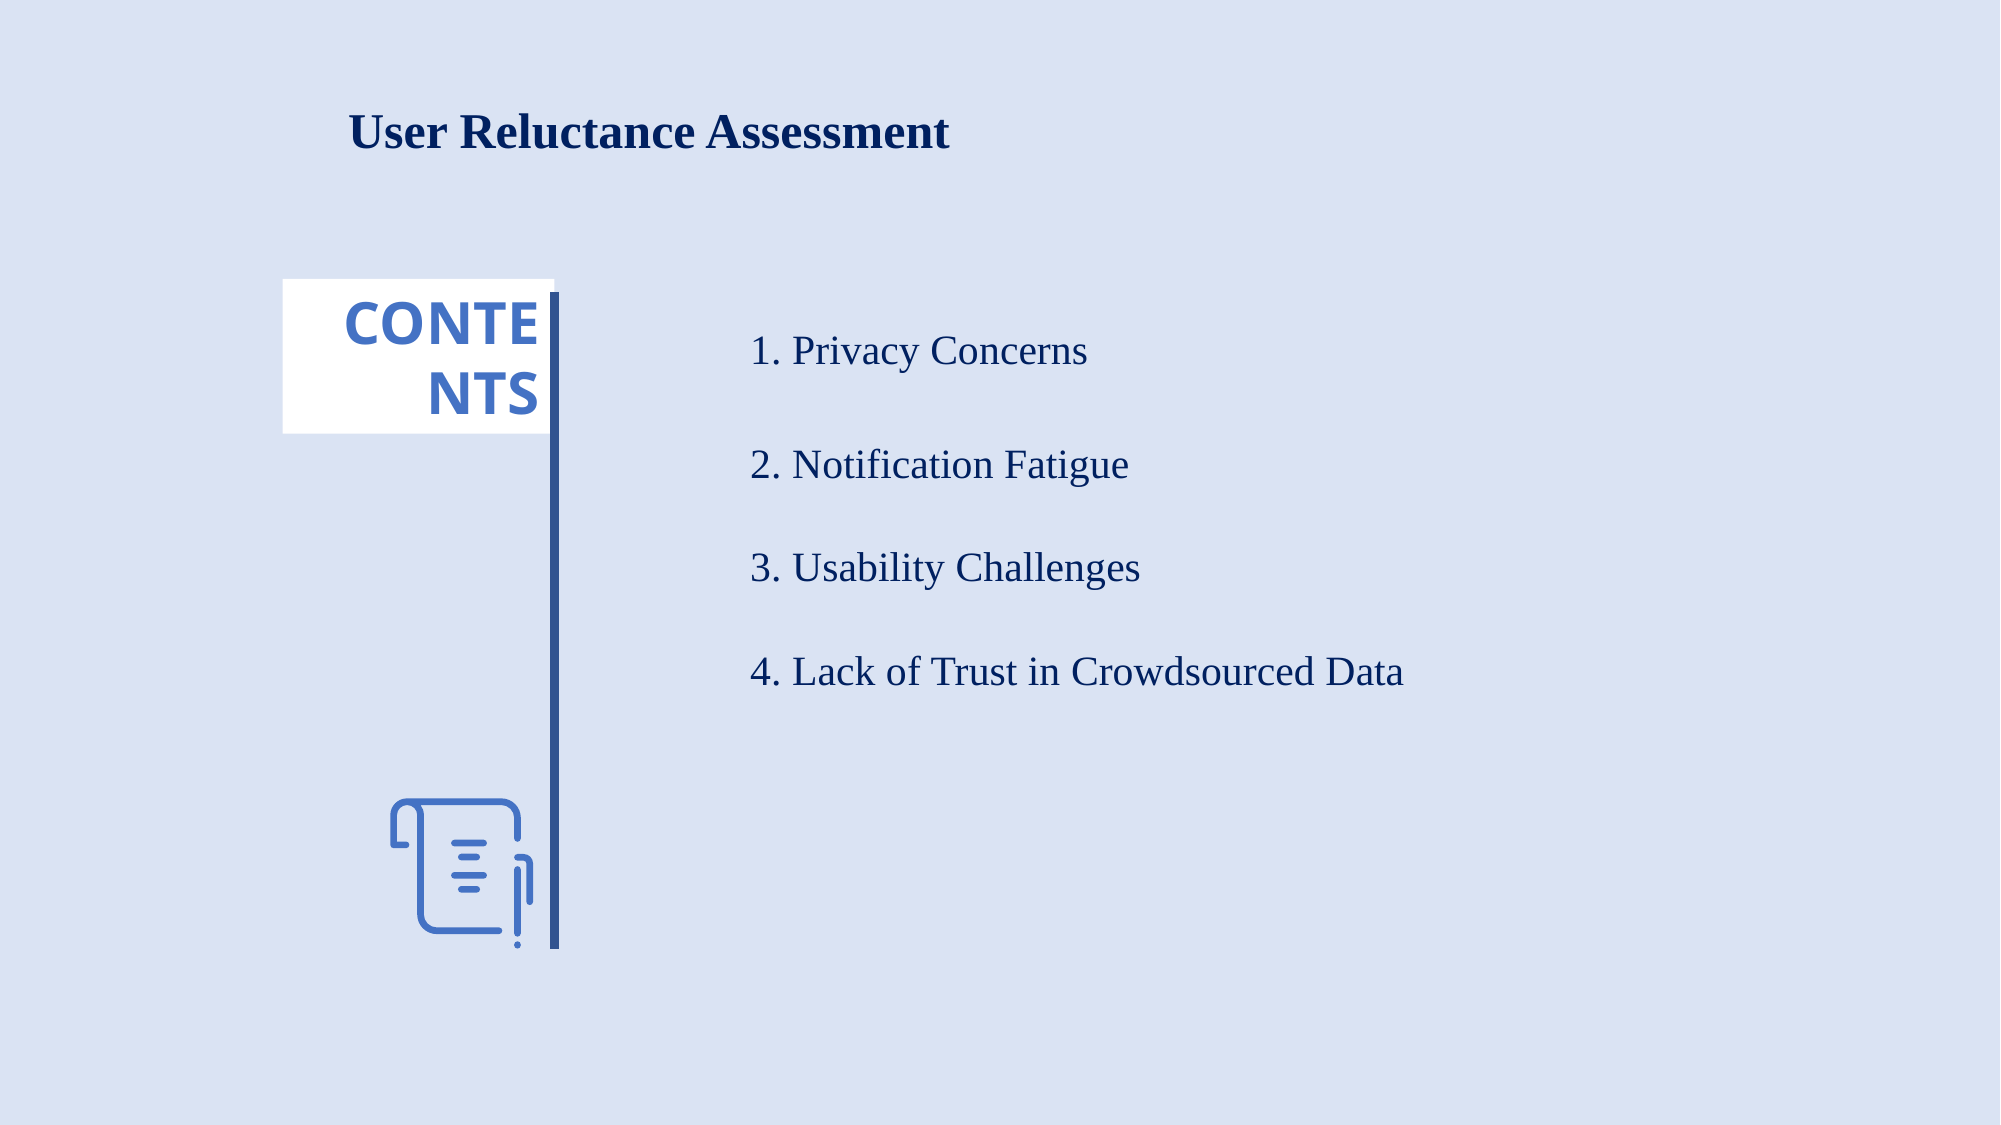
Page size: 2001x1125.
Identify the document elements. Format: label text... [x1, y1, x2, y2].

text_box [514, 853, 534, 906]
text_box 1. Privacy Concerns [735, 315, 1403, 381]
text_box [514, 941, 521, 949]
text_box 2. Notification Fatigue [735, 428, 1403, 494]
text_box User Reluctance Assessment [333, 91, 1000, 166]
text_box [514, 866, 521, 937]
text_box CONTENTS [282, 278, 555, 434]
text_box 3. Usability Challenges [735, 532, 1403, 598]
text_box 4. Lack of Trust in Crowdsourced Data [735, 636, 1508, 701]
text_box [390, 798, 521, 935]
